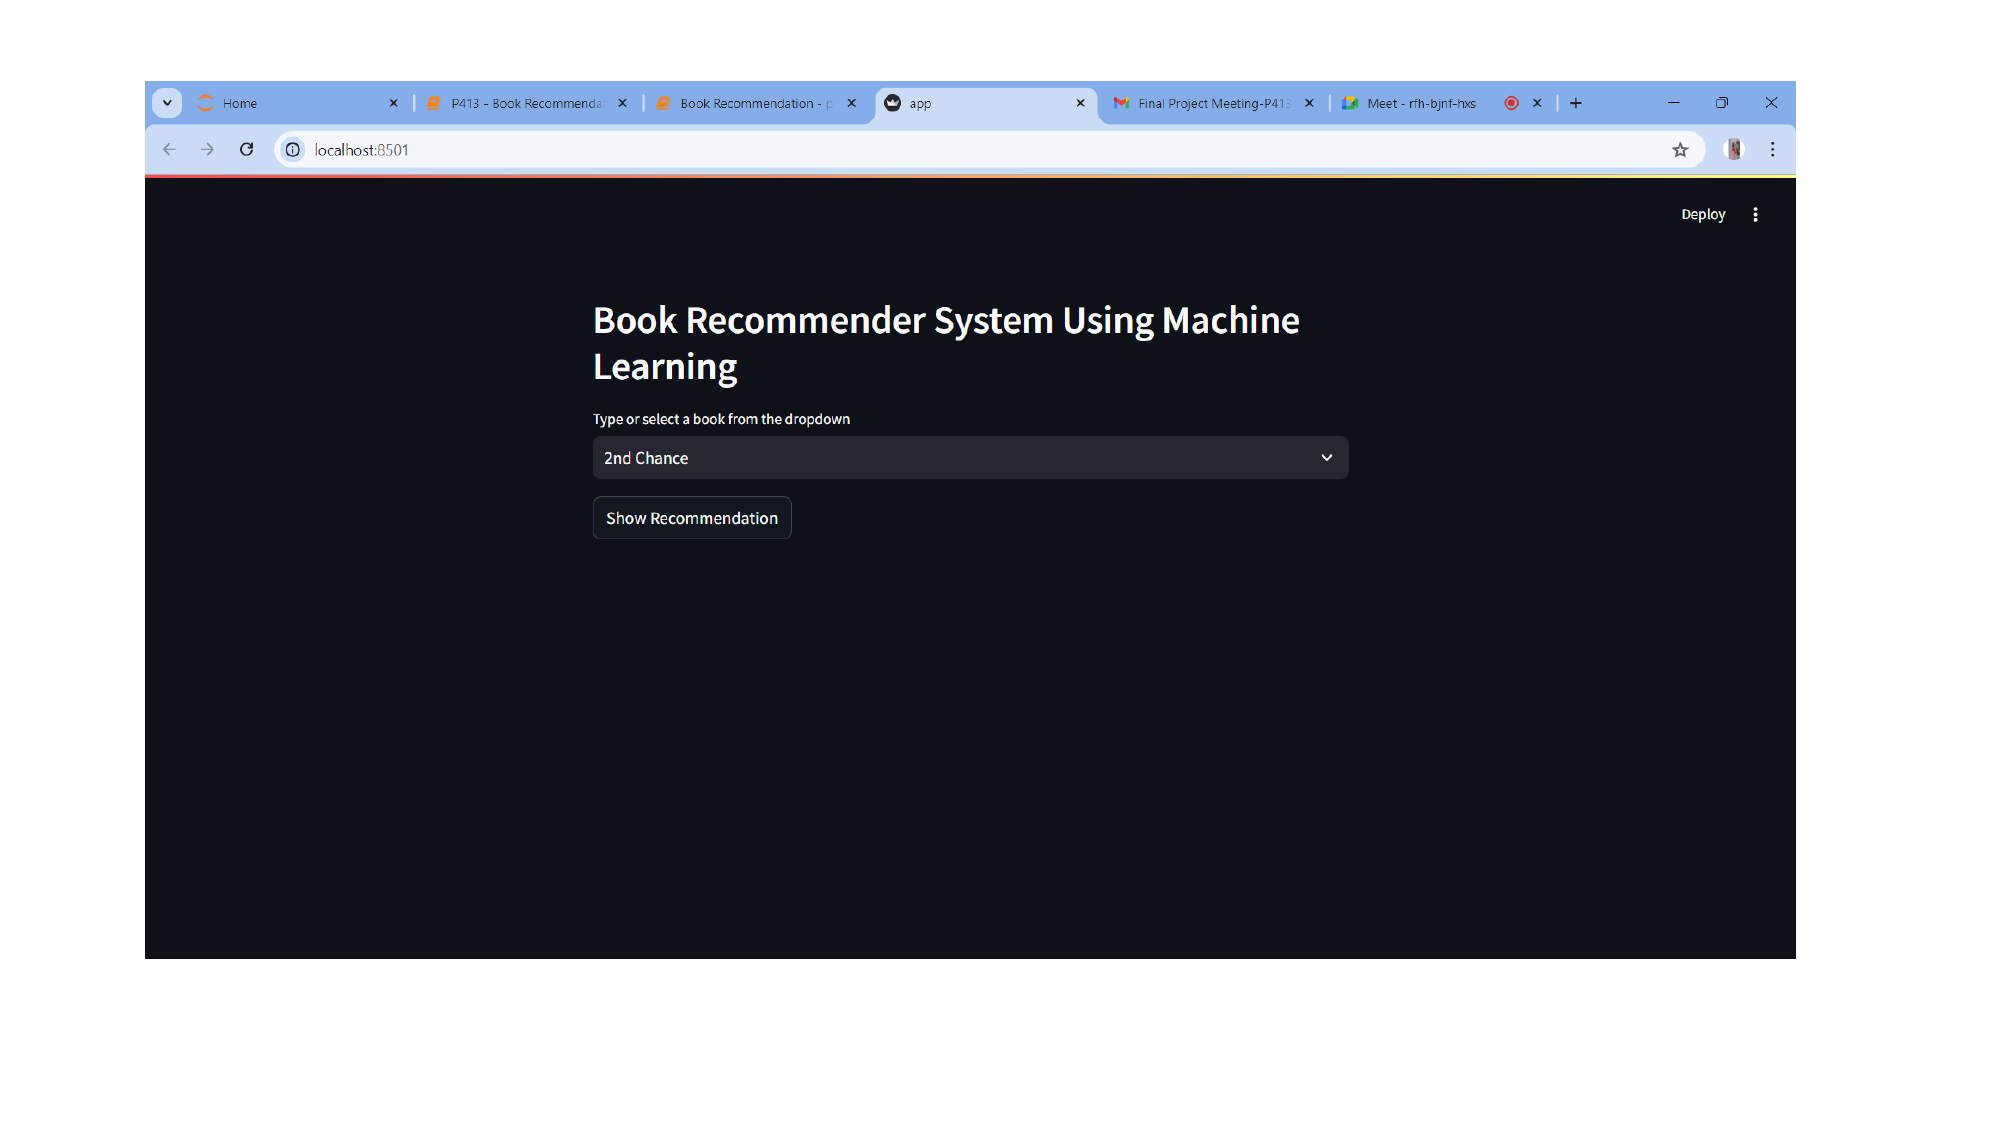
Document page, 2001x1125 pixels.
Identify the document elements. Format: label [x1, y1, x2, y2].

picture [145, 81, 1796, 959]
